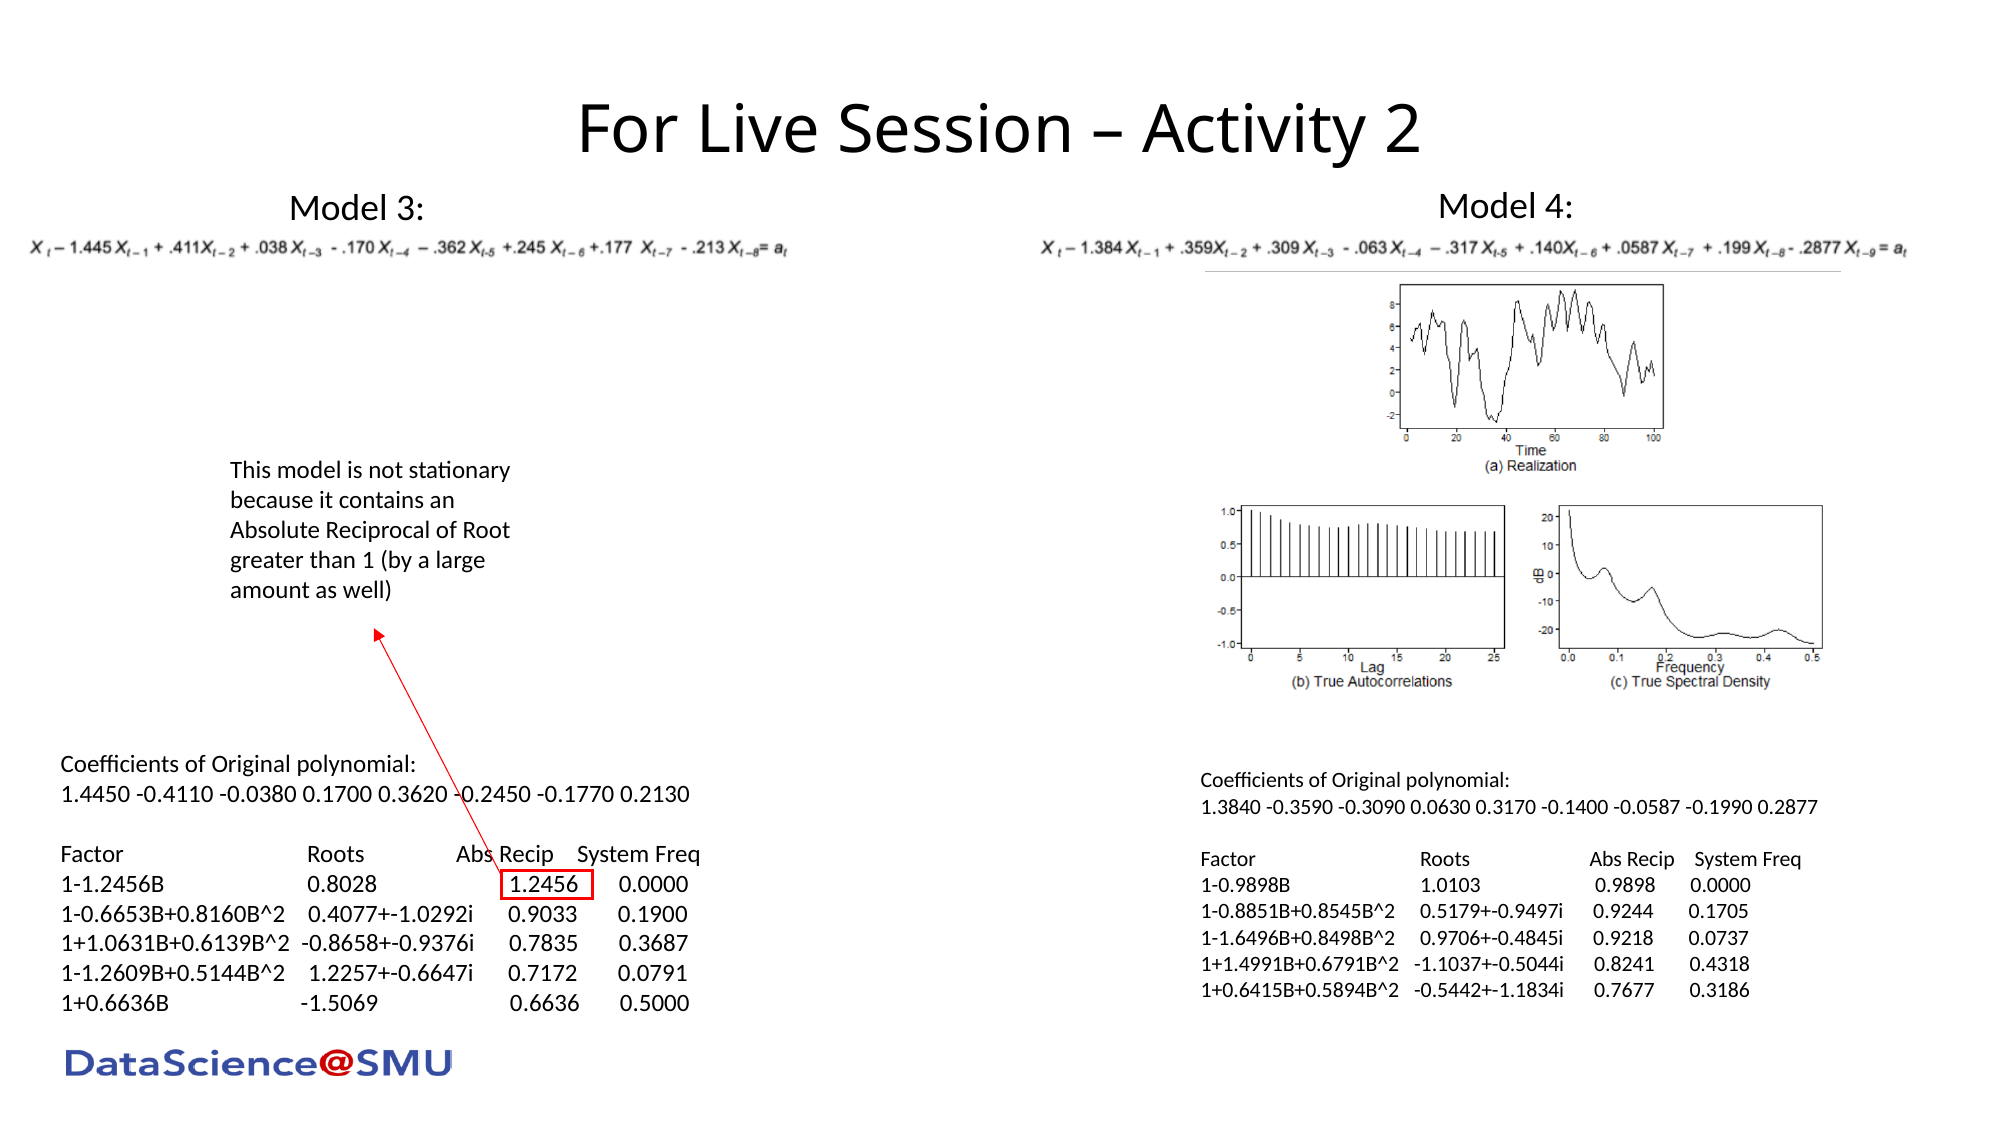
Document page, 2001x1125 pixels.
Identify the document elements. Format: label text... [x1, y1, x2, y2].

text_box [373, 628, 502, 877]
text_box Coefficients of Original polynomial: 1.4450 -0.4110 -0.0380 0.1700 0.3620 -0.2450 -0.1770 0.2130 Factor Roots Abs Recip System Freq 1-1.2456B 0.8028 1.2456 0.0000 1-0.6653B+0.8160B^2 0.4077+-1.0292i 0.9033 0.1900 1+1.0631B+0.6139B^2 -0.8658+-0.9376i 0.7835 0.3687 1-1.2609B+0.5144B^2 1.2257+-0.6647i 0.7172 0.0791 1+0.6636B -1.5069 0.6636 0.5000 [45, 739, 930, 1055]
text_box Model 4: [1423, 173, 1623, 234]
picture [66, 1055, 452, 1076]
picture [1036, 236, 1912, 261]
picture [1205, 271, 1841, 711]
text_box [501, 870, 594, 900]
picture [19, 236, 795, 261]
title For Live Session – Activity 2 [99, 37, 1900, 225]
text_box This model is not stationary because it contains an Absolute Reciprocal of Root greater than 1 (by a large amount as well) [215, 446, 534, 612]
text_box Model 3: [274, 175, 474, 236]
text_box Coefficients of Original polynomial: 1.3840 -0.3590 -0.3090 0.0630 0.3170 -0.1400 -0.0587 -0.1990 0.2877 Factor Roots Abs Recip System Freq 1-0.9898B 1.0103 0.9898 0.0000 1-0.8851B+0.8545B^2 0.5179+-0.9497i 0.9244 0.1705 1-1.6496B+0.8498B^2 0.9706+-0.4845i 0.9218 0.0737 1+1.4991B+0.6791B^2 -1.1037+-0.5044i 0.8241 0.4318 1+0.6415B+0.5894B^2 -0.5442+-1.1834i 0.7677 0.3186 [1185, 758, 1860, 1036]
